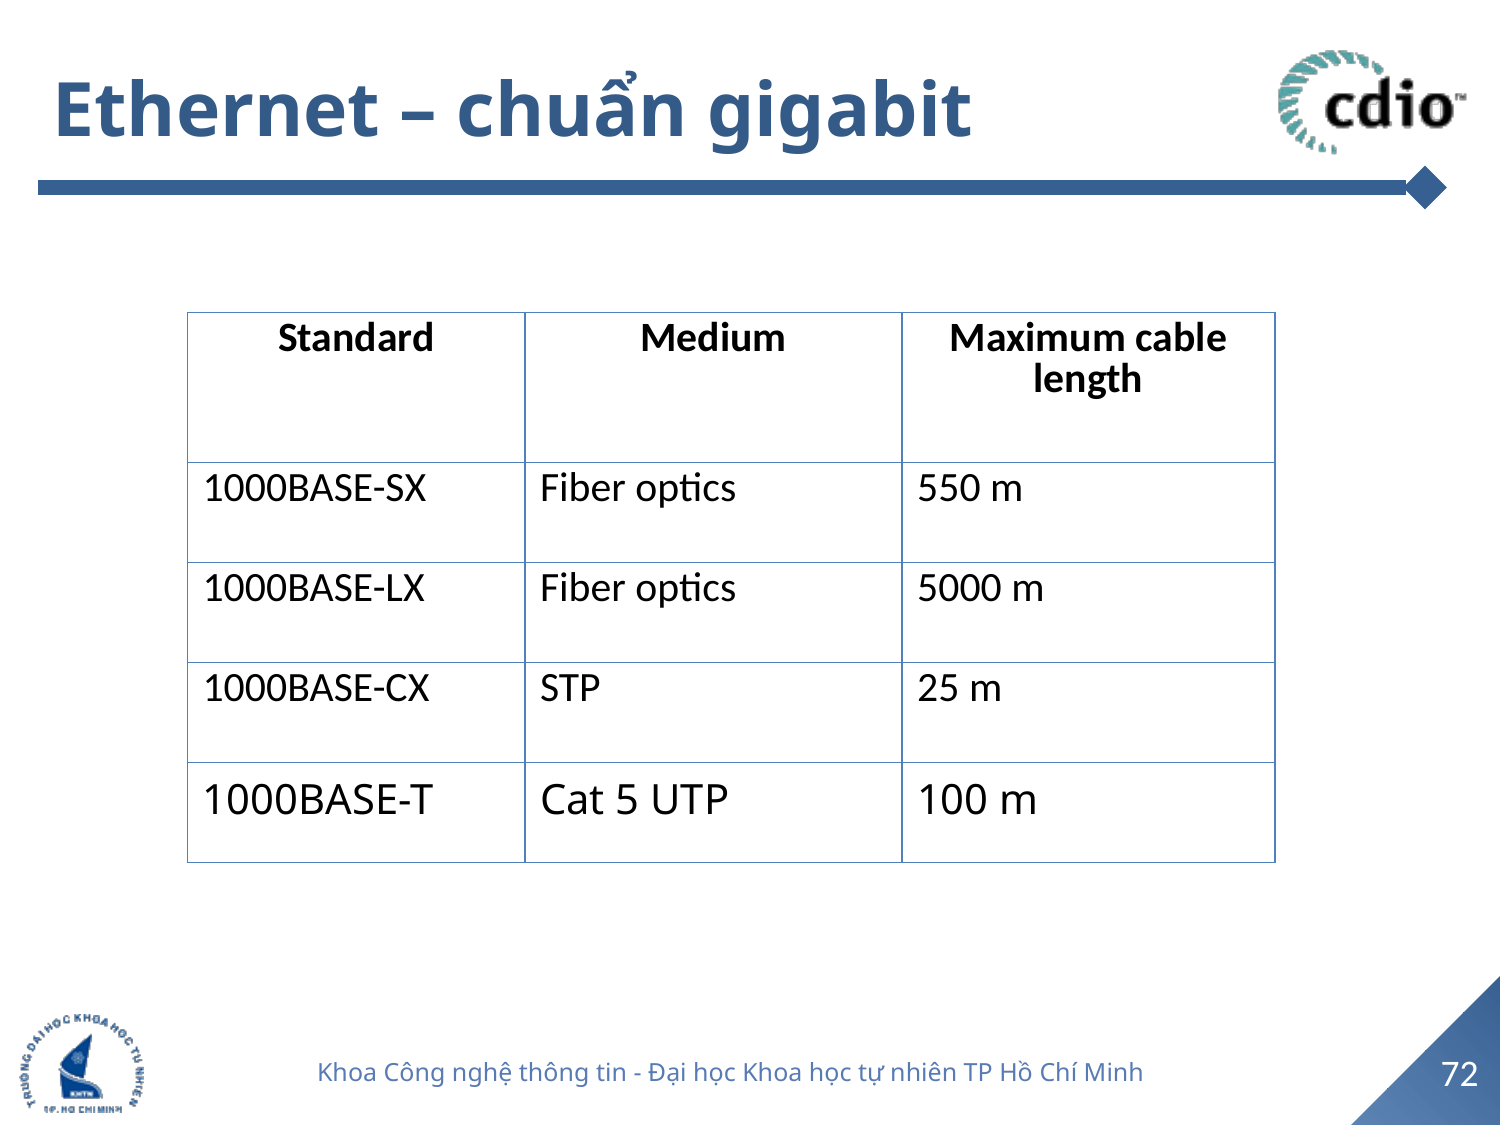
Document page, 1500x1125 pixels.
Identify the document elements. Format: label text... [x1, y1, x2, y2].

table_cell 550 m [903, 463, 1274, 562]
table_cell Fiber optics [526, 563, 901, 662]
title Ethernet – chuẩn gigabit [37, 12, 1473, 200]
table_header Medium [526, 313, 901, 462]
picture [18, 1014, 144, 1113]
table_cell 1000BASE-SX [188, 463, 524, 562]
table_cell STP [526, 663, 901, 762]
table_cell 1000BASE-LX [188, 563, 524, 662]
table_cell Fiber optics [526, 463, 901, 562]
table_cell 1000BASE-T [188, 763, 524, 862]
table_cell 25 m [903, 663, 1274, 762]
table_cell 1000BASE-CX [188, 663, 524, 762]
table_cell 100 m [903, 763, 1274, 862]
table_header Standard [188, 313, 524, 462]
table_cell Cat 5 UTP [526, 763, 901, 862]
footer Khoa Công nghệ thông tin - Đại học Khoa học tự nhiên TP Hồ Chí Minh [187, 1043, 1275, 1104]
table_header Maximum cable length [903, 313, 1274, 462]
slide_number 72 [1419, 1041, 1500, 1102]
table_cell 5000 m [903, 563, 1274, 662]
